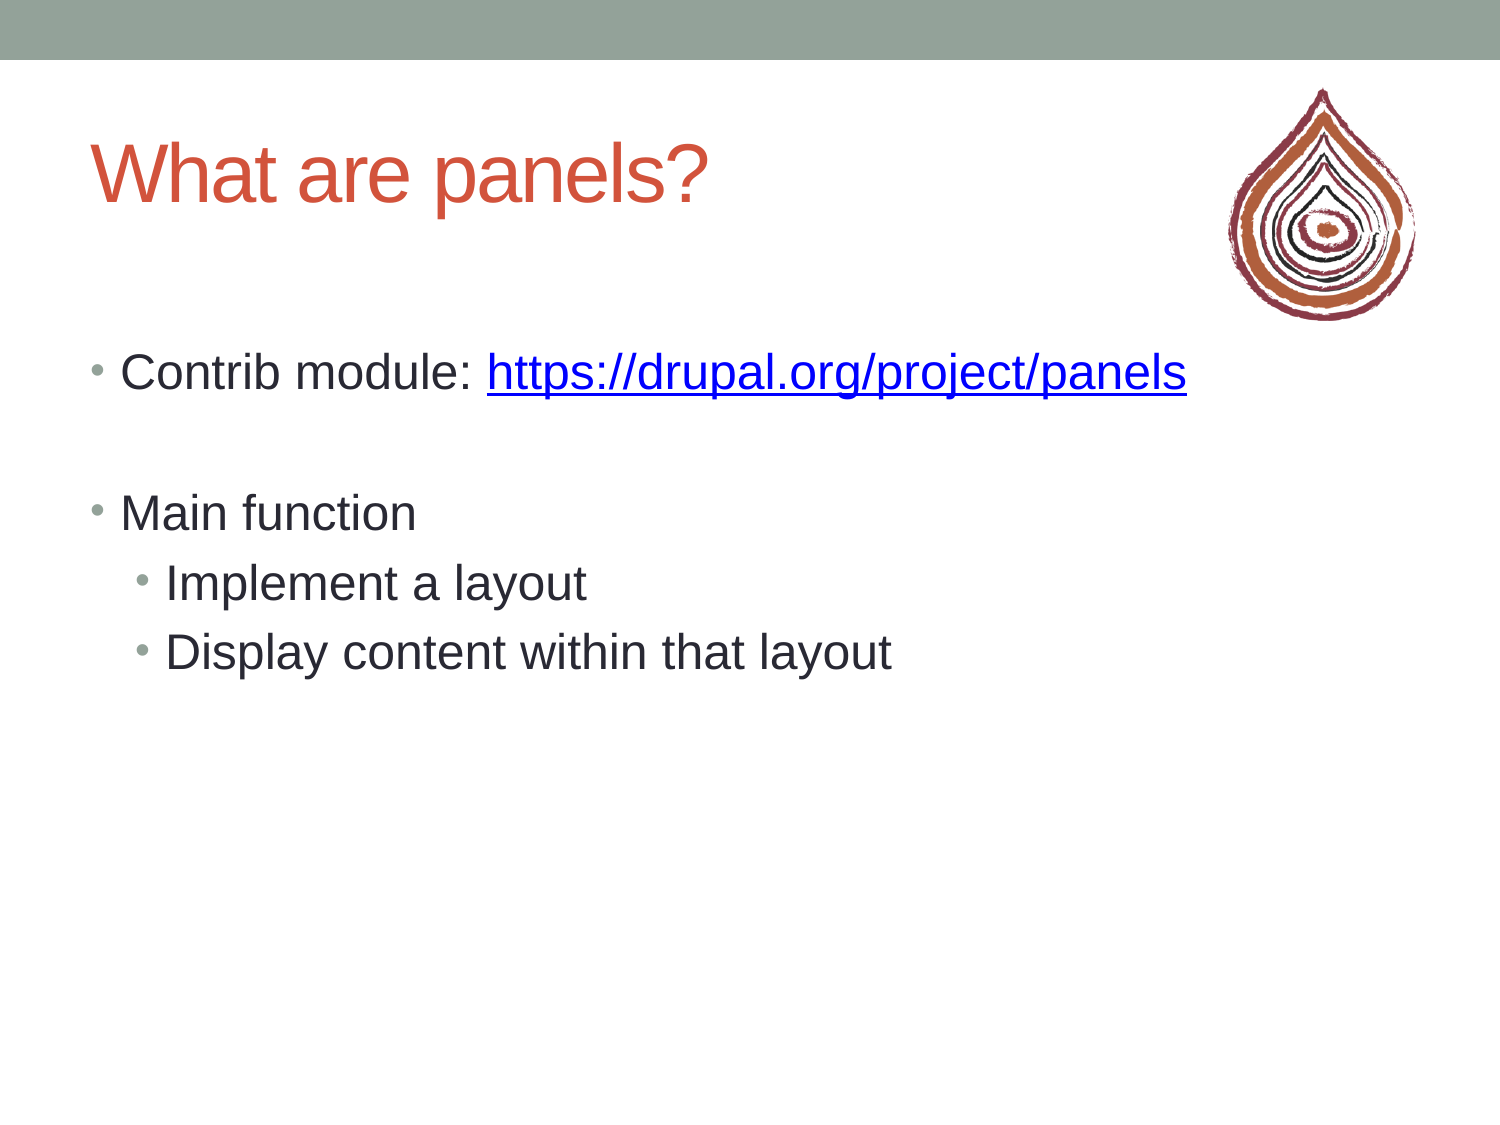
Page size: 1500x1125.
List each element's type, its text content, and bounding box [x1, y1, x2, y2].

title What are panels? [75, 87, 1222, 250]
list Contrib module: https://drupal.org/project/panels Main function Implement a layout Display content within that layout [75, 262, 1425, 1063]
picture [1222, 87, 1426, 322]
